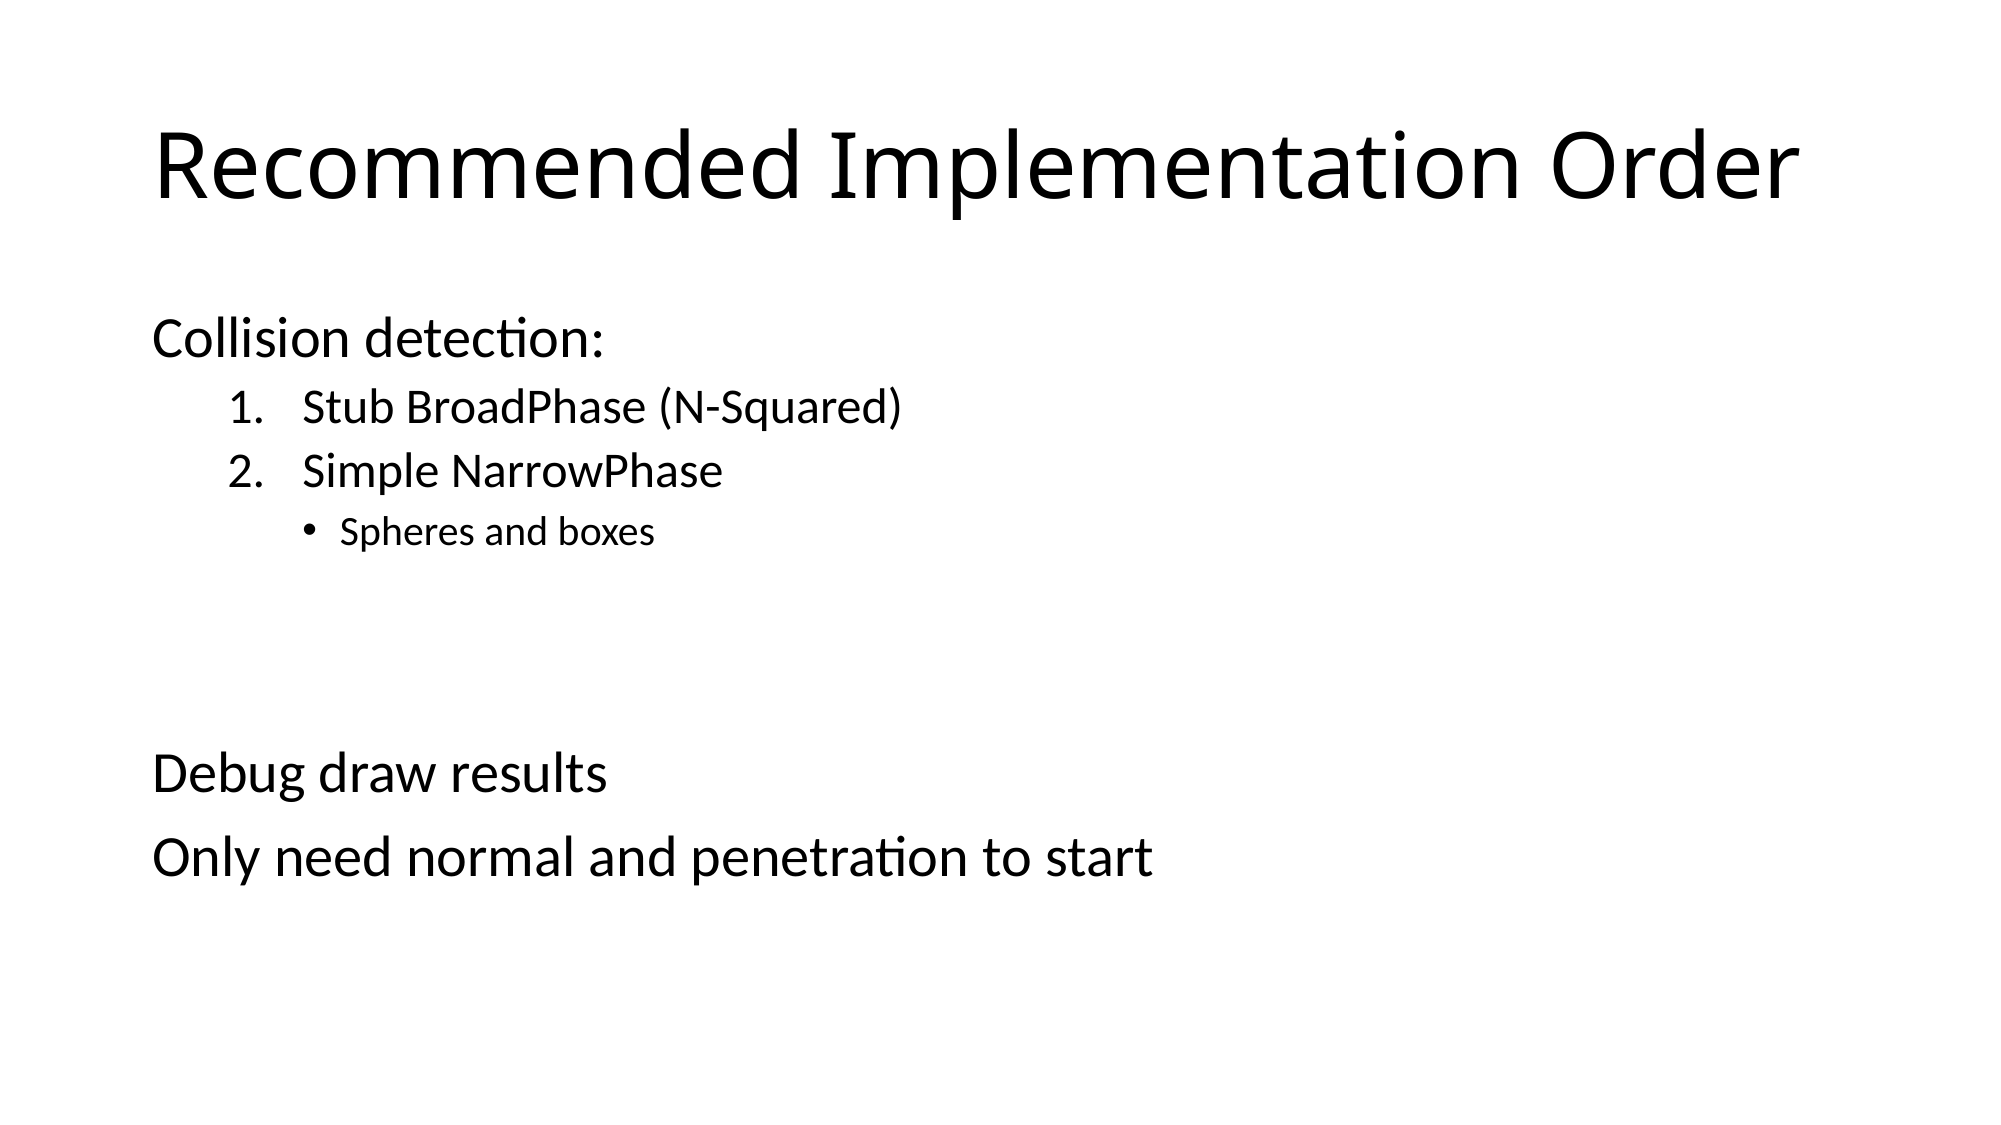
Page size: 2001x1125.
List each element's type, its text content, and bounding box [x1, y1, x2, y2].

title Recommended Implementation Order [137, 59, 1863, 278]
list Collision detection: Stub BroadPhase (N-Squared) Simple NarrowPhase Spheres and boxes Debug draw results Only need normal and penetration to start [137, 299, 1863, 1014]
